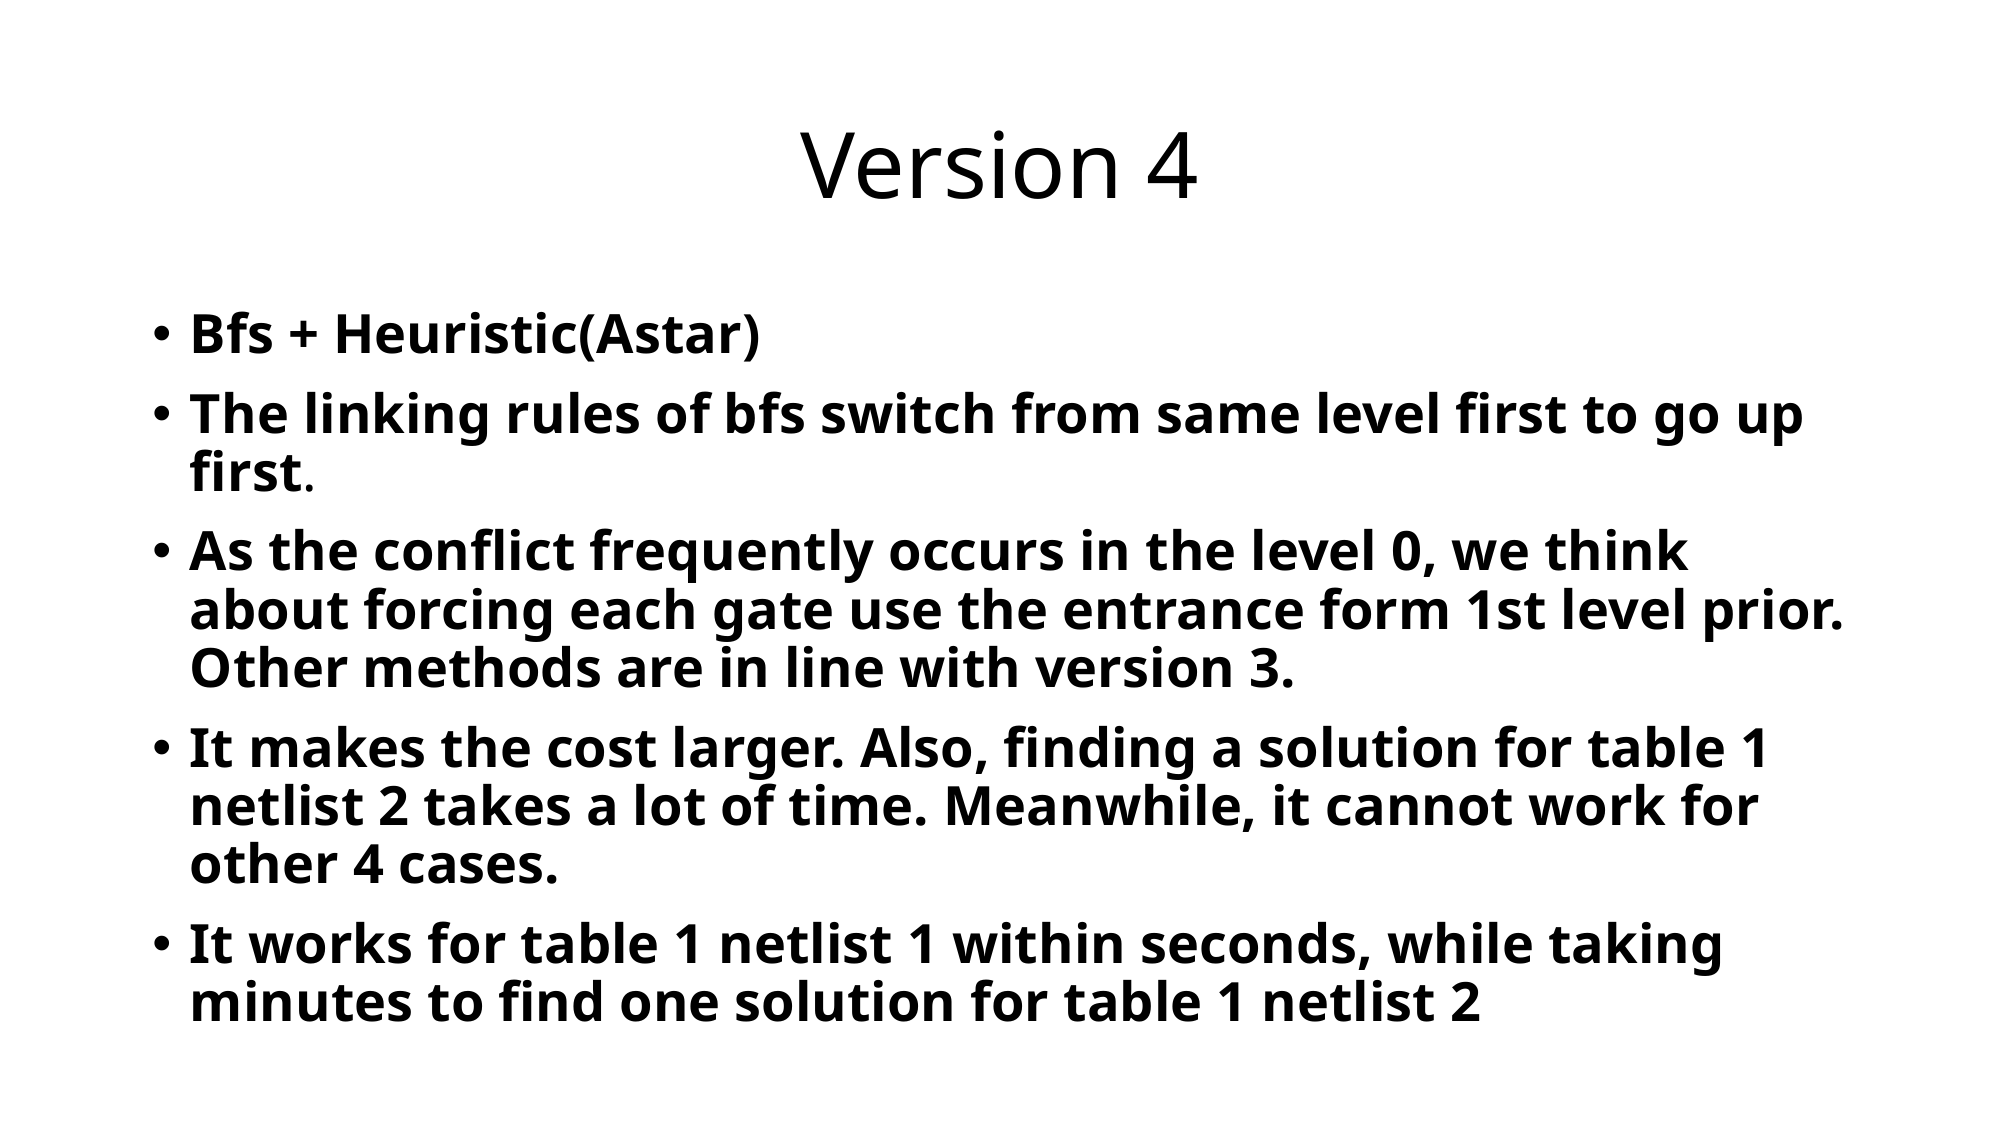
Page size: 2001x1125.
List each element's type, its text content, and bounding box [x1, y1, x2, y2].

title Version 4 [137, 59, 1863, 278]
list Bfs + Heuristic(Astar) The linking rules of bfs switch from same level first to go up first. As the conflict frequently occurs in the level 0, we think about forcing each gate use the entrance form 1st level prior. Other methods are in line with version 3. It makes the cost larger. Also, finding a solution for table 1 netlist 2 takes a lot of time. Meanwhile, it cannot work for other 4 cases. It works for table 1 netlist 1 within seconds, while taking minutes to find one solution for table 1 netlist 2 [137, 299, 1863, 1014]
